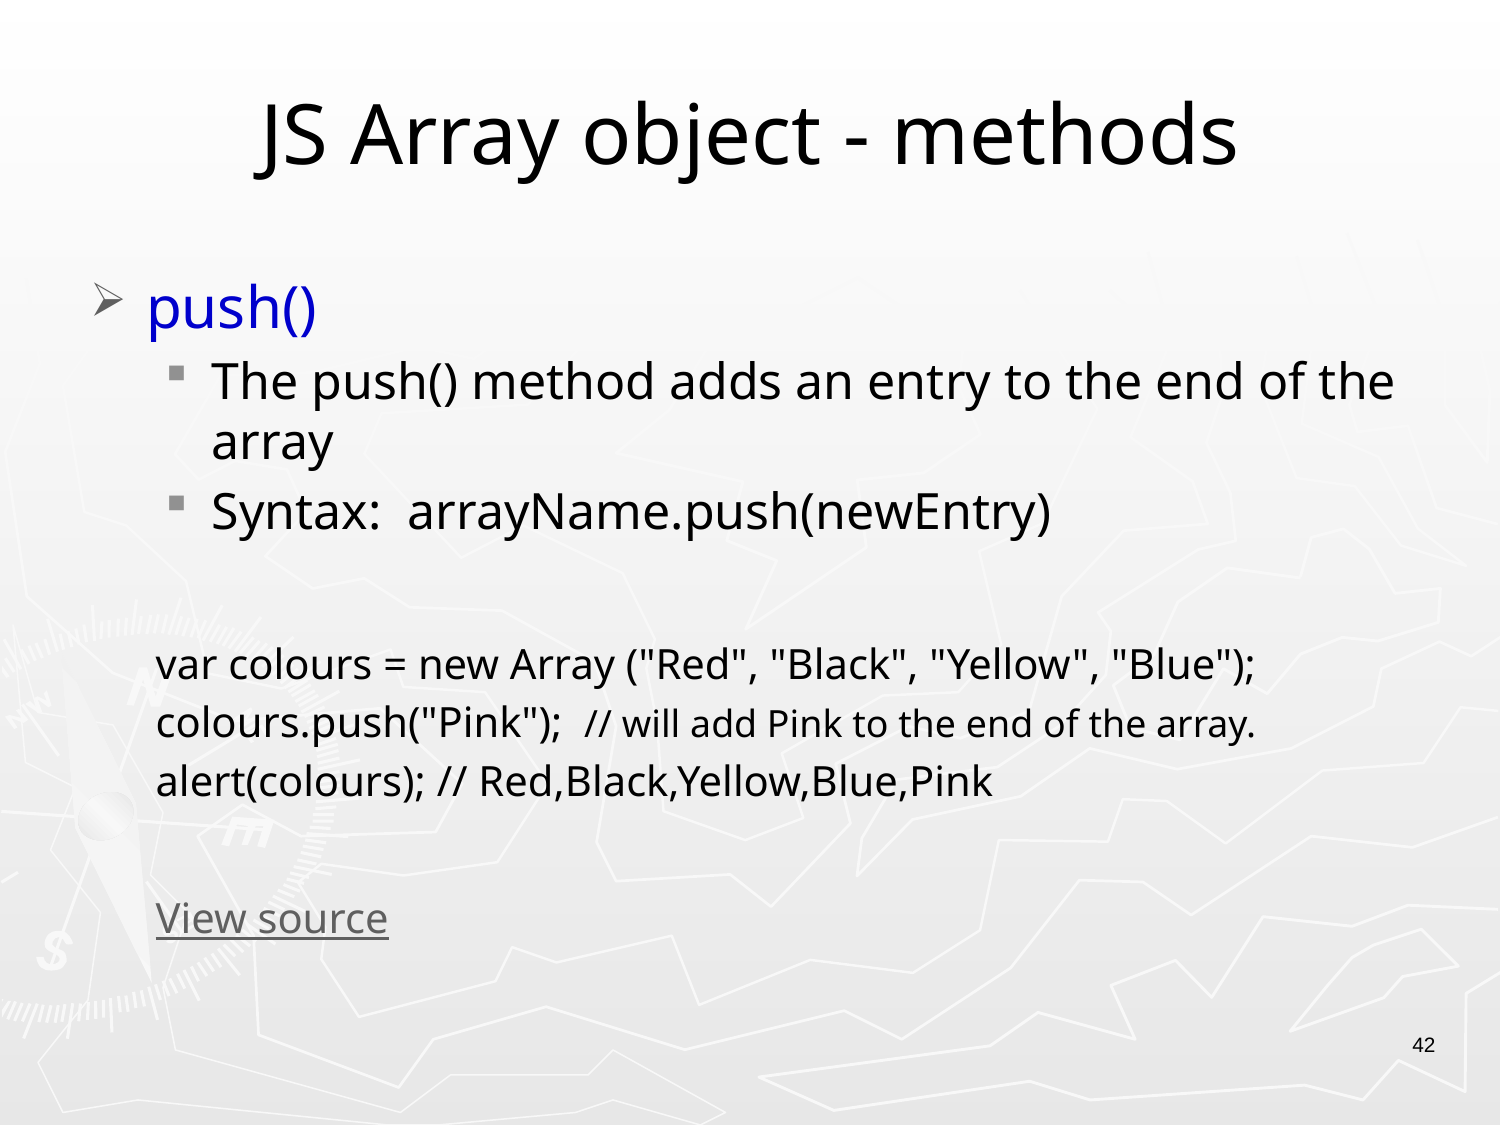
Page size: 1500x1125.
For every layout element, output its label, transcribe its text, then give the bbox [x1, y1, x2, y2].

list push() The push() method adds an entry to the end of the array Syntax: arrayName.push(newEntry) var colours = new Array ("Red", "Black", "Yellow", "Blue"); colours.push("Pink"); // will add Pink to the end of the array. alert(colours); // Red,Black,Yellow,Blue,Pink View source [75, 262, 1425, 1059]
slide_number 42 [1074, 1024, 1451, 1103]
title JS Array object - methods [49, 37, 1451, 225]
